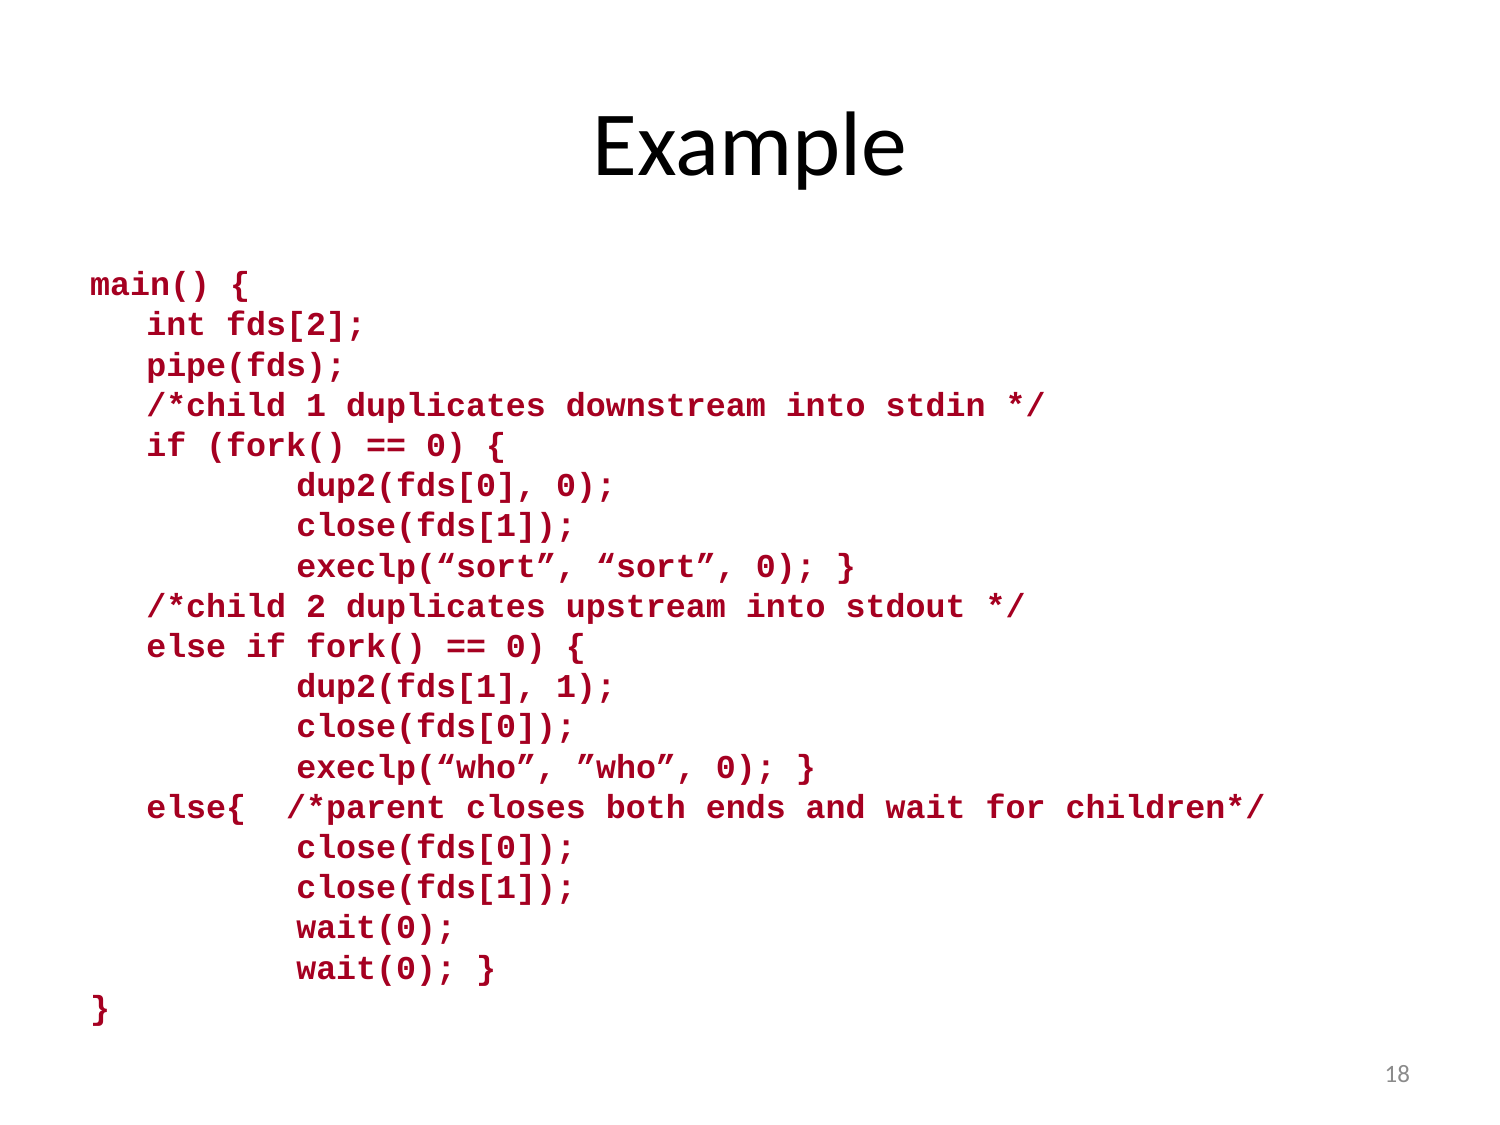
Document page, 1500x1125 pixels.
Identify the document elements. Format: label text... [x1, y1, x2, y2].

list main() { int fds[2]; pipe(fds); /*child 1 duplicates downstream into stdin */ if (fork() == 0) { dup2(fds[0], 0); close(fds[1]); execlp(“sort”, “sort”, 0); } /*child 2 duplicates upstream into stdout */ else if fork() == 0) { dup2(fds[1], 1); close(fds[0]); execlp(“who”, ”who”, 0); } else{ /*parent closes both ends and wait for children*/ close(fds[0]); close(fds[1]); wait(0); wait(0); } } [75, 262, 1425, 1005]
title Example [75, 45, 1425, 233]
slide_number 18 [1074, 1042, 1425, 1103]
